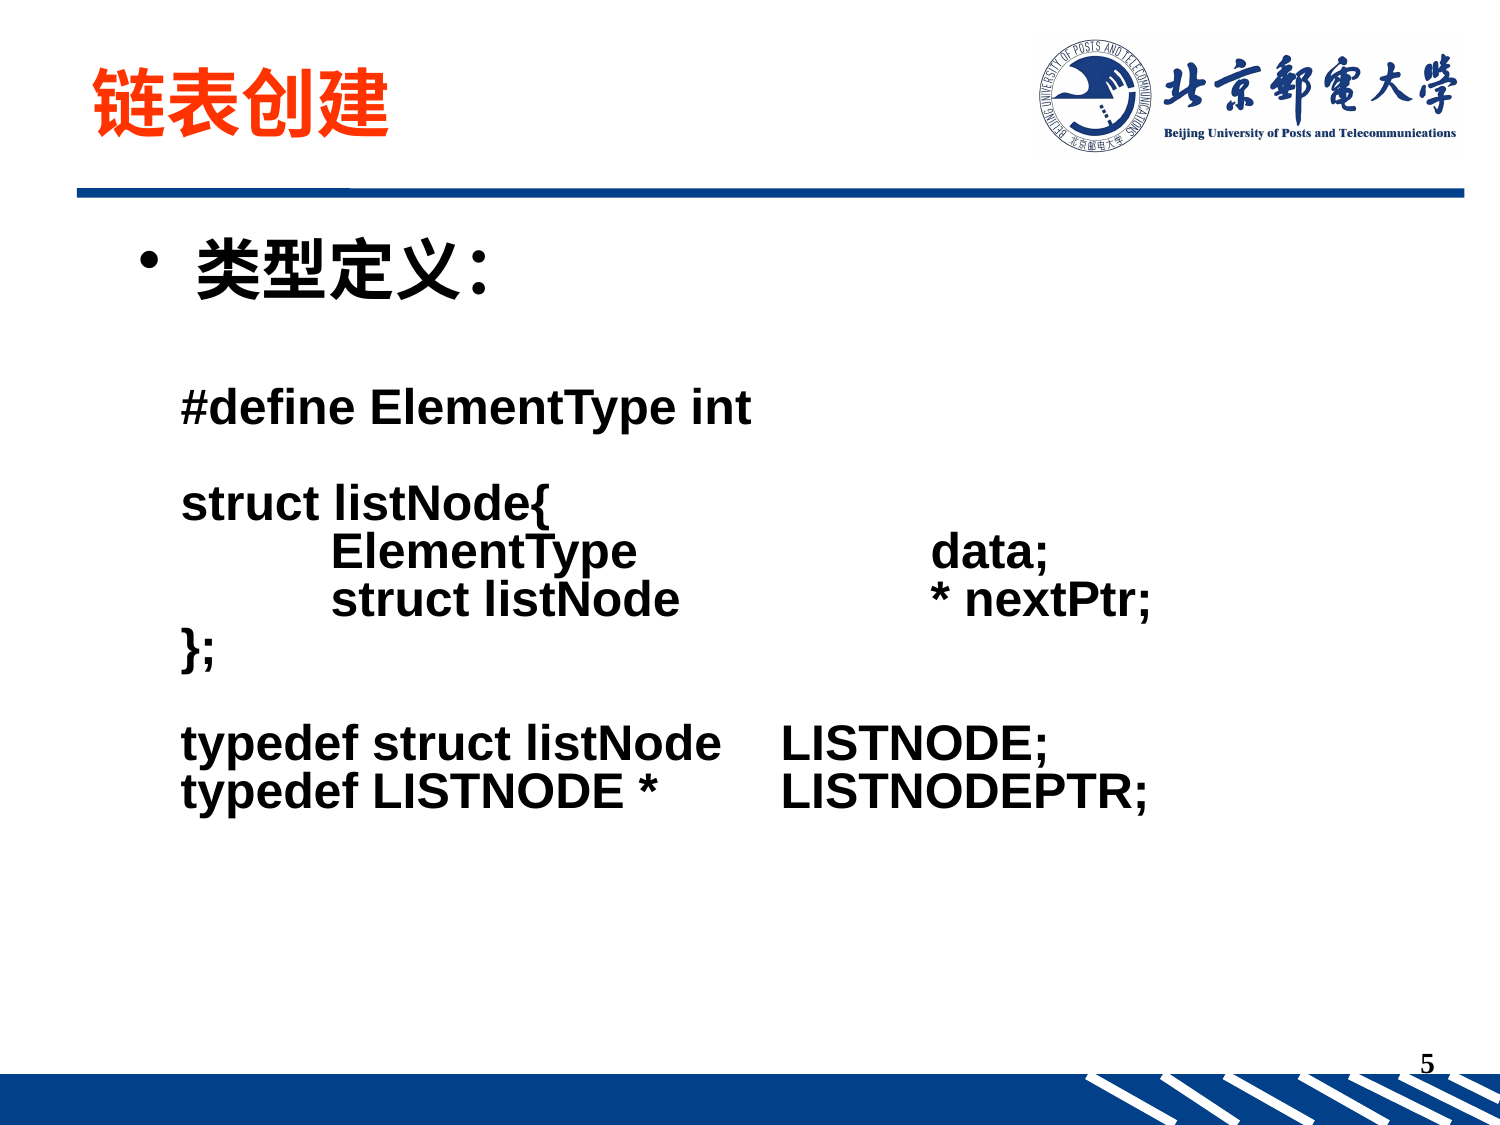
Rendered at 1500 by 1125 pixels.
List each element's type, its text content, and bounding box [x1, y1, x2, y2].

text_box 链表创建 [76, 42, 1470, 161]
text_box 类型定义： [123, 219, 1329, 331]
list #define ElementType int struct listNode{ ElementType data; struct listNode * nextPtr; }; typedef struct listNode LISTNODE; typedef LISTNODE * LISTNODEPTR; [165, 379, 1424, 852]
text_box 5 [1137, 1037, 1450, 1113]
picture [1032, 35, 1465, 42]
